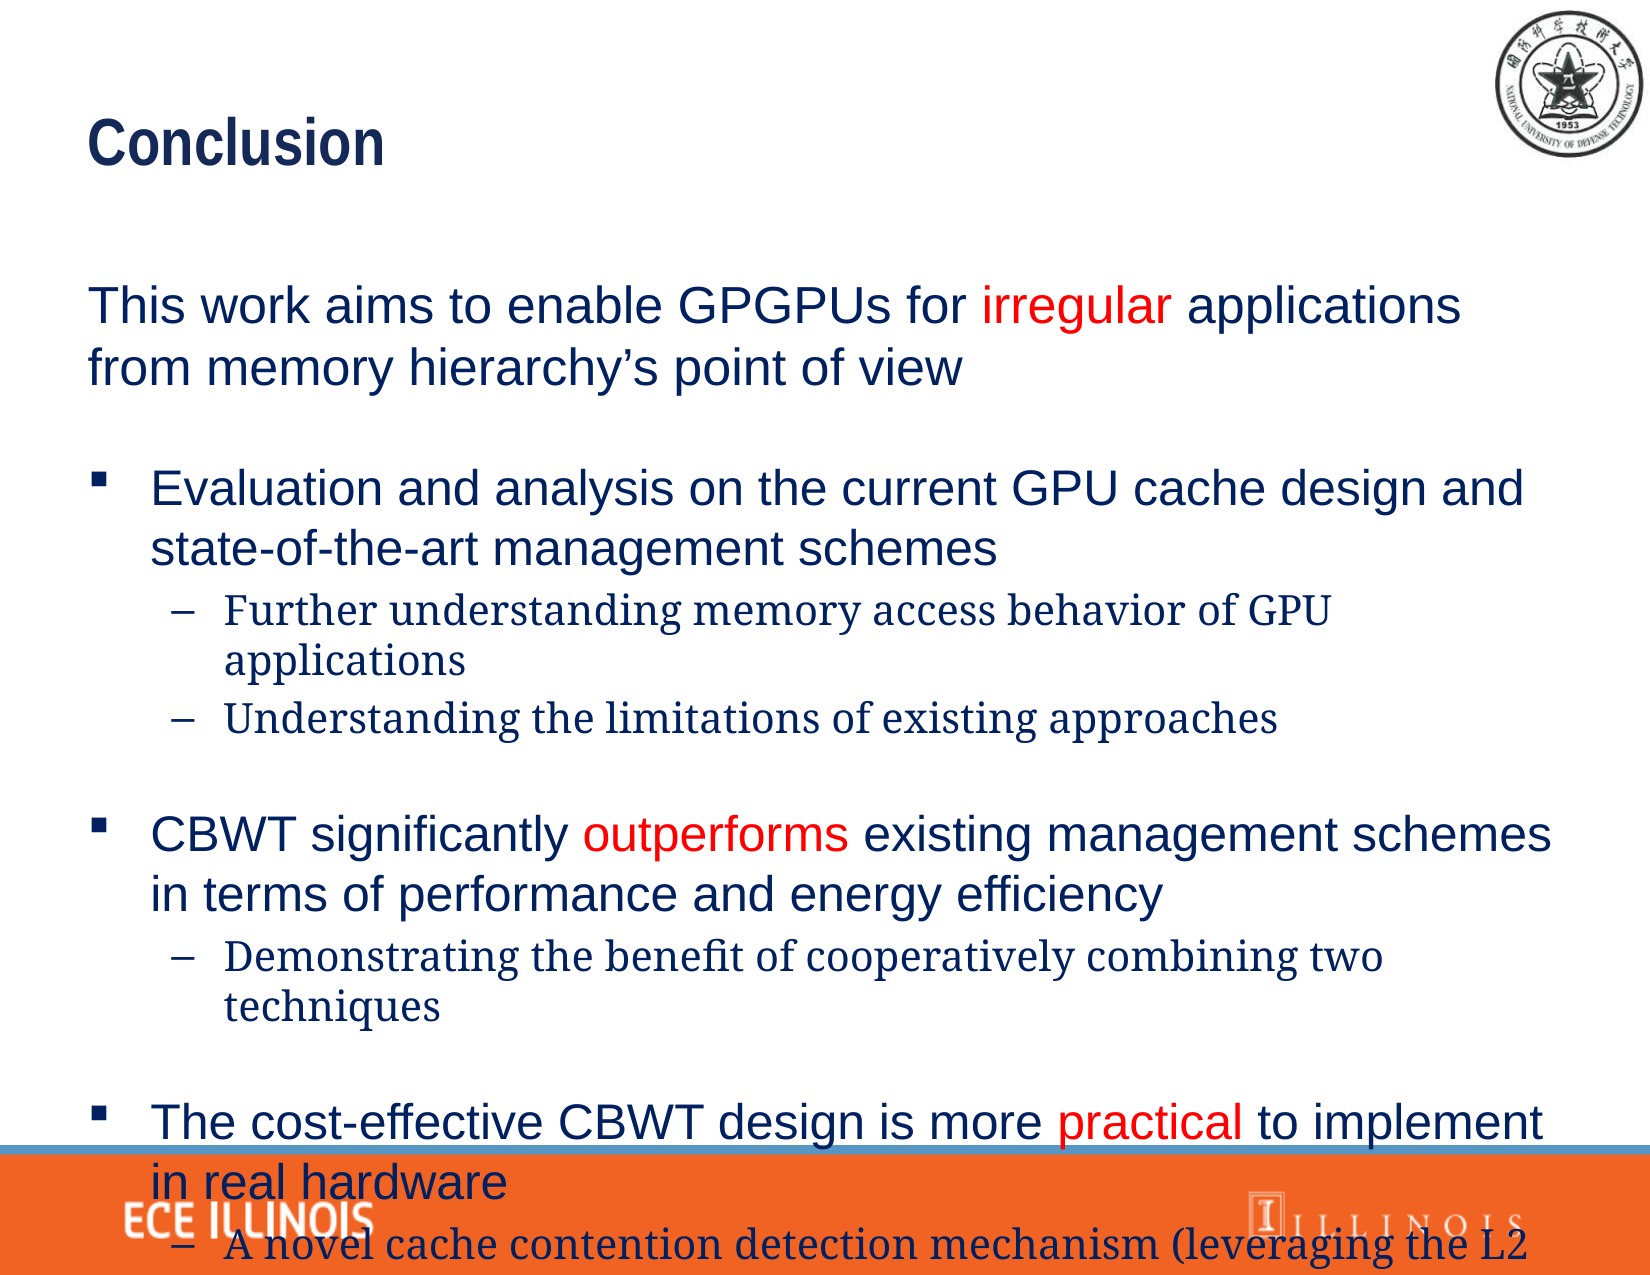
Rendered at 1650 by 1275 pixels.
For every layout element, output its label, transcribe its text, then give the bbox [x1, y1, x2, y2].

list This work aims to enable GPGPUs for irregular applications from memory hierarchy’s point of view Evaluation and analysis on the current GPU cache design and state-of-the-art management schemes Further understanding memory access behavior of GPU applications Understanding the limitations of existing approaches CBWT significantly outperforms existing management schemes in terms of performance and energy efficiency Demonstrating the benefit of cooperatively combining two techniques The cost-effective CBWT design is more practical to implement in real hardware A novel cache contention detection mechanism (leveraging the L2 cache) [72, 263, 1590, 1107]
list Conclusion [72, 91, 1590, 214]
picture [1487, 2, 1650, 165]
